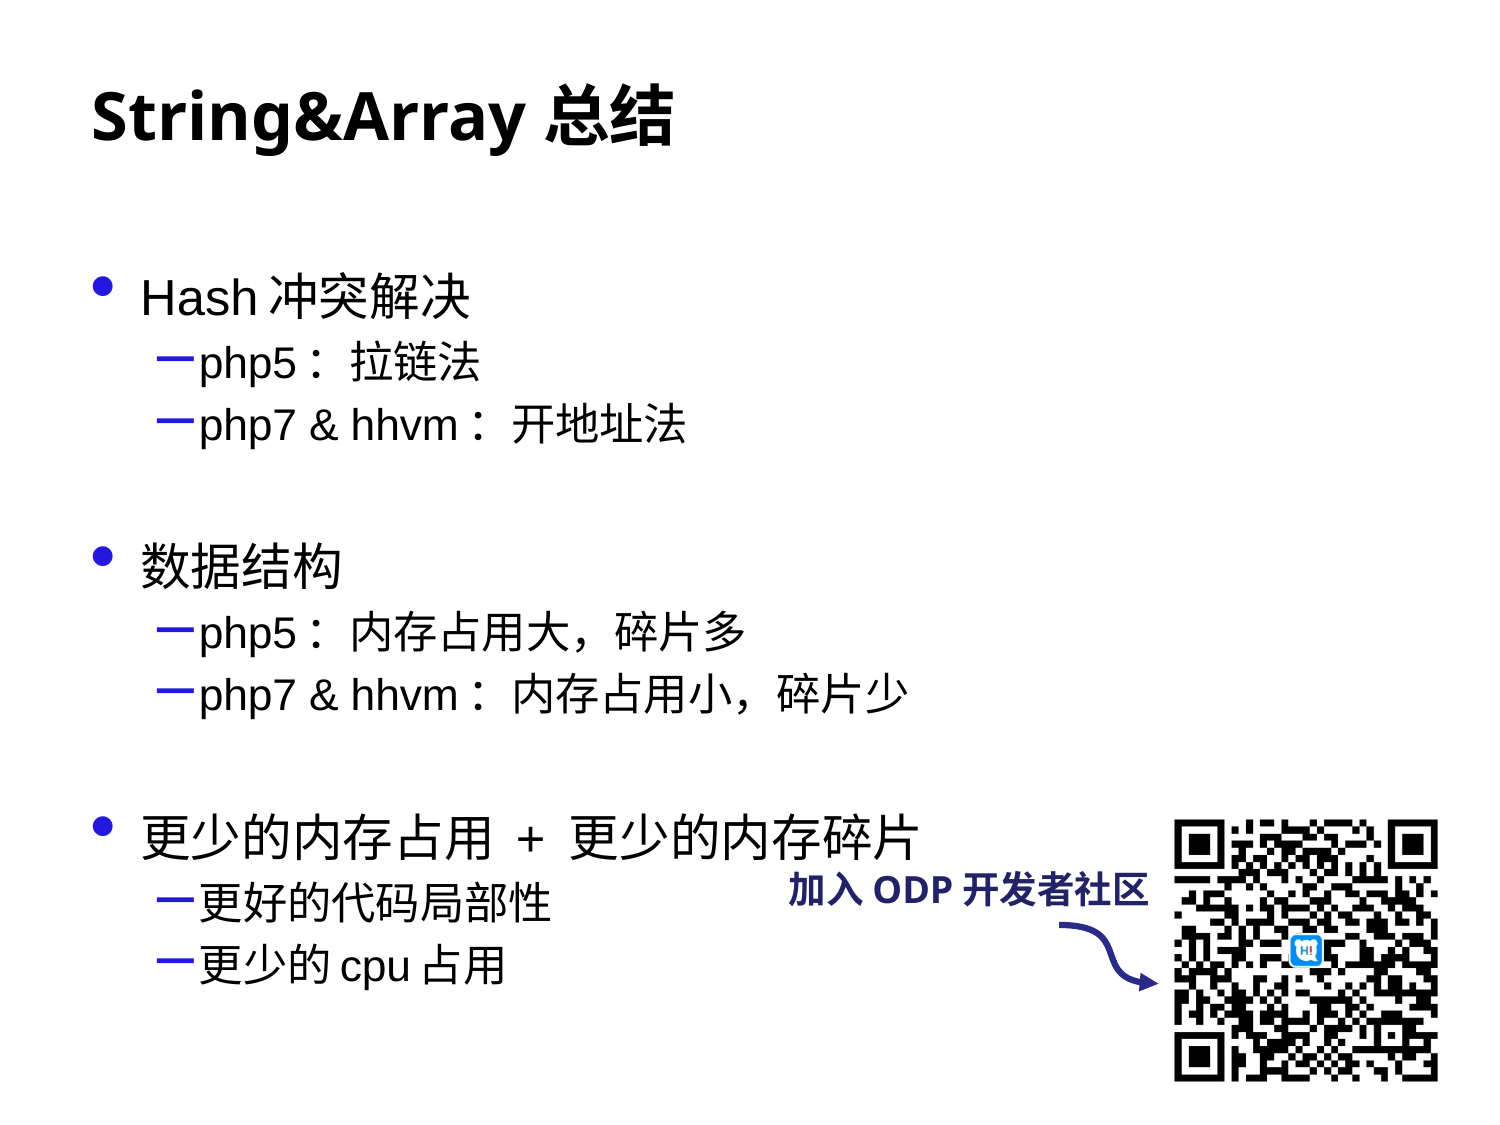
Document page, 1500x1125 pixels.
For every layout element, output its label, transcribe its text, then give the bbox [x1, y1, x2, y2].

list Hash冲突解决 php5：拉链法 php7 & hhvm：开地址法 数据结构 php5：内存占用大，碎片多 php7 & hhvm：内存占用小，碎片少 更少的内存占用 + 更少的内存碎片 更好的代码局部性 更少的cpu占用 [74, 257, 1426, 1001]
title String&Array总结 [76, 66, 1427, 254]
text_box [779, 799, 1455, 1098]
